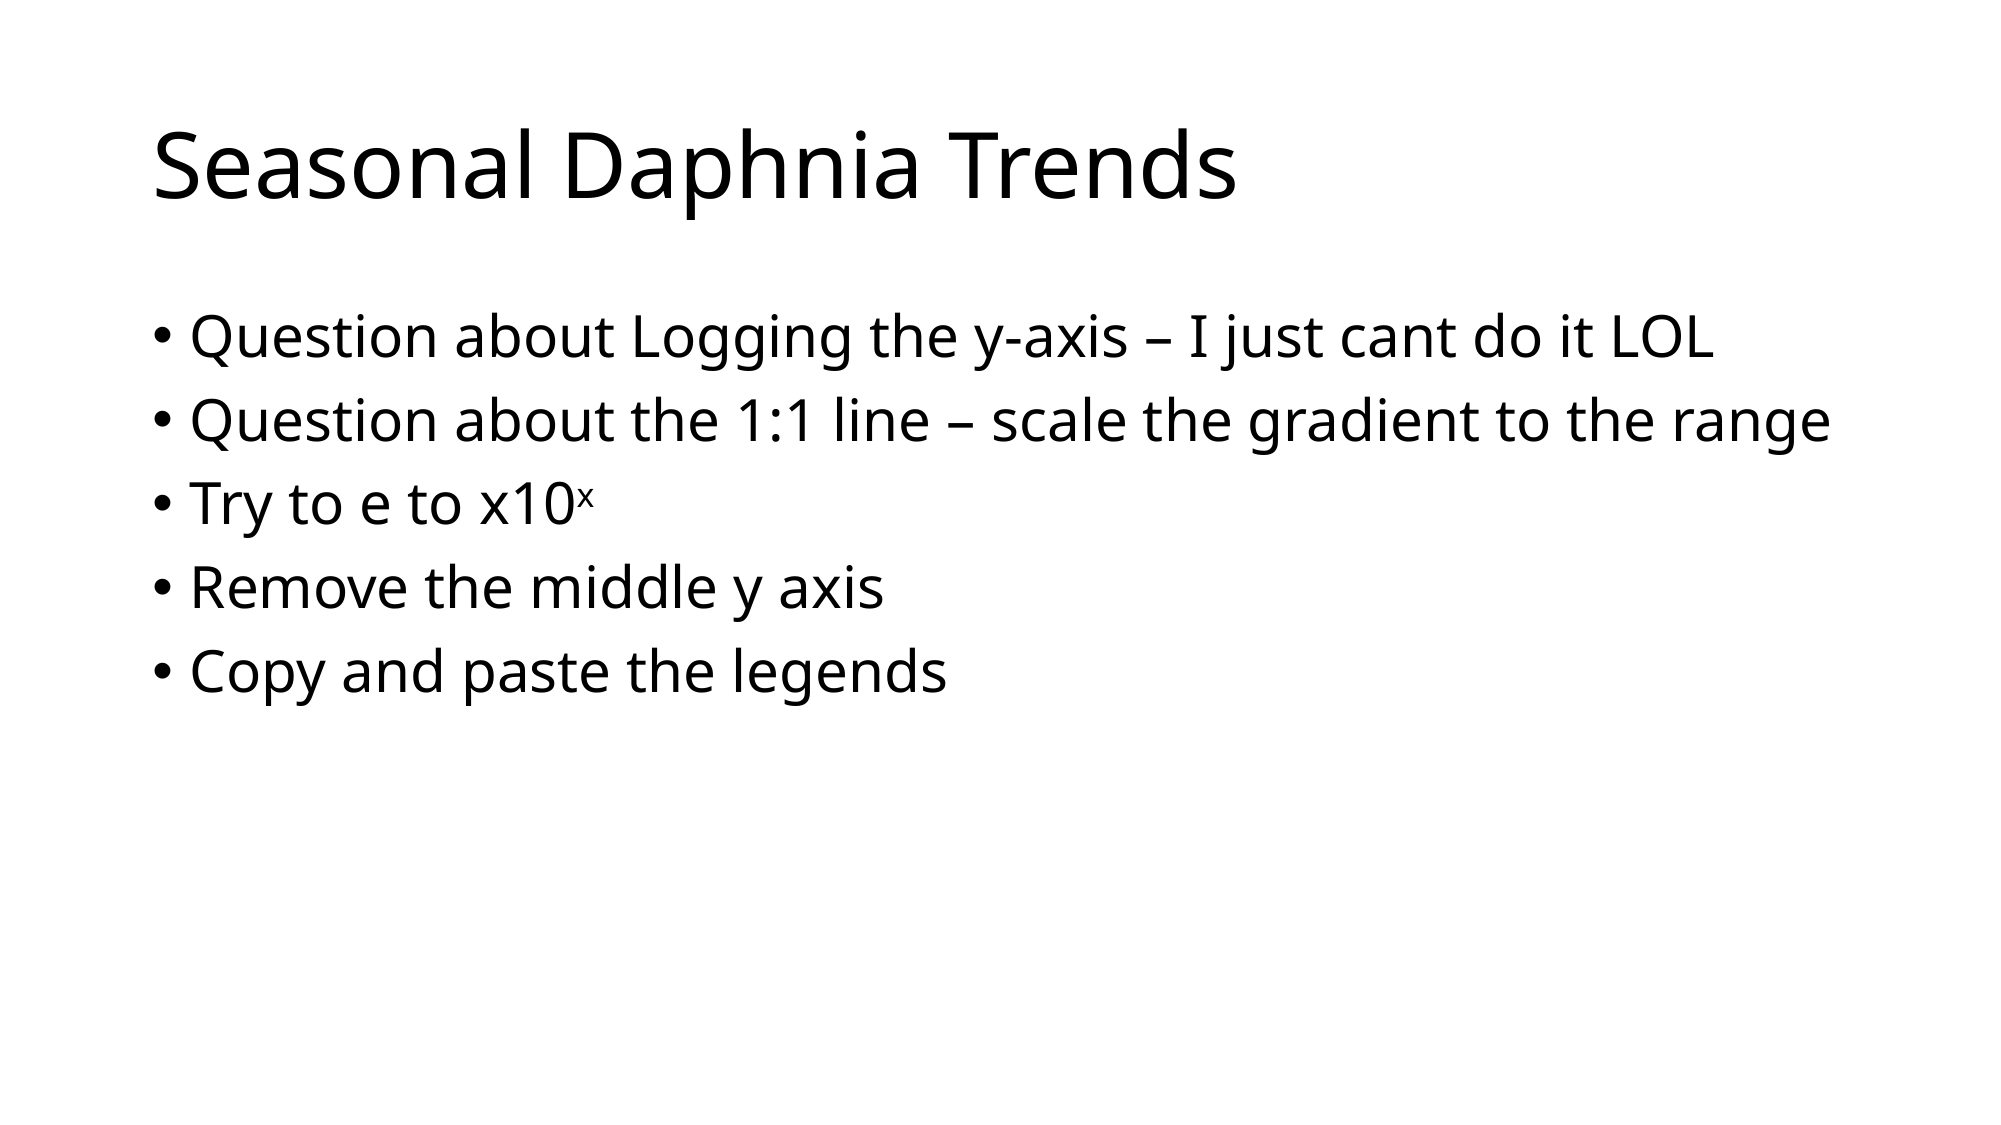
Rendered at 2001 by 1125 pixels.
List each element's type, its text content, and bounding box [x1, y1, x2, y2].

title Seasonal Daphnia Trends [137, 59, 1863, 278]
list Question about Logging the y-axis – I just cant do it LOL Question about the 1:1 line – scale the gradient to the range Try to e to x10x Remove the middle y axis Copy and paste the legends [137, 299, 1863, 1014]
